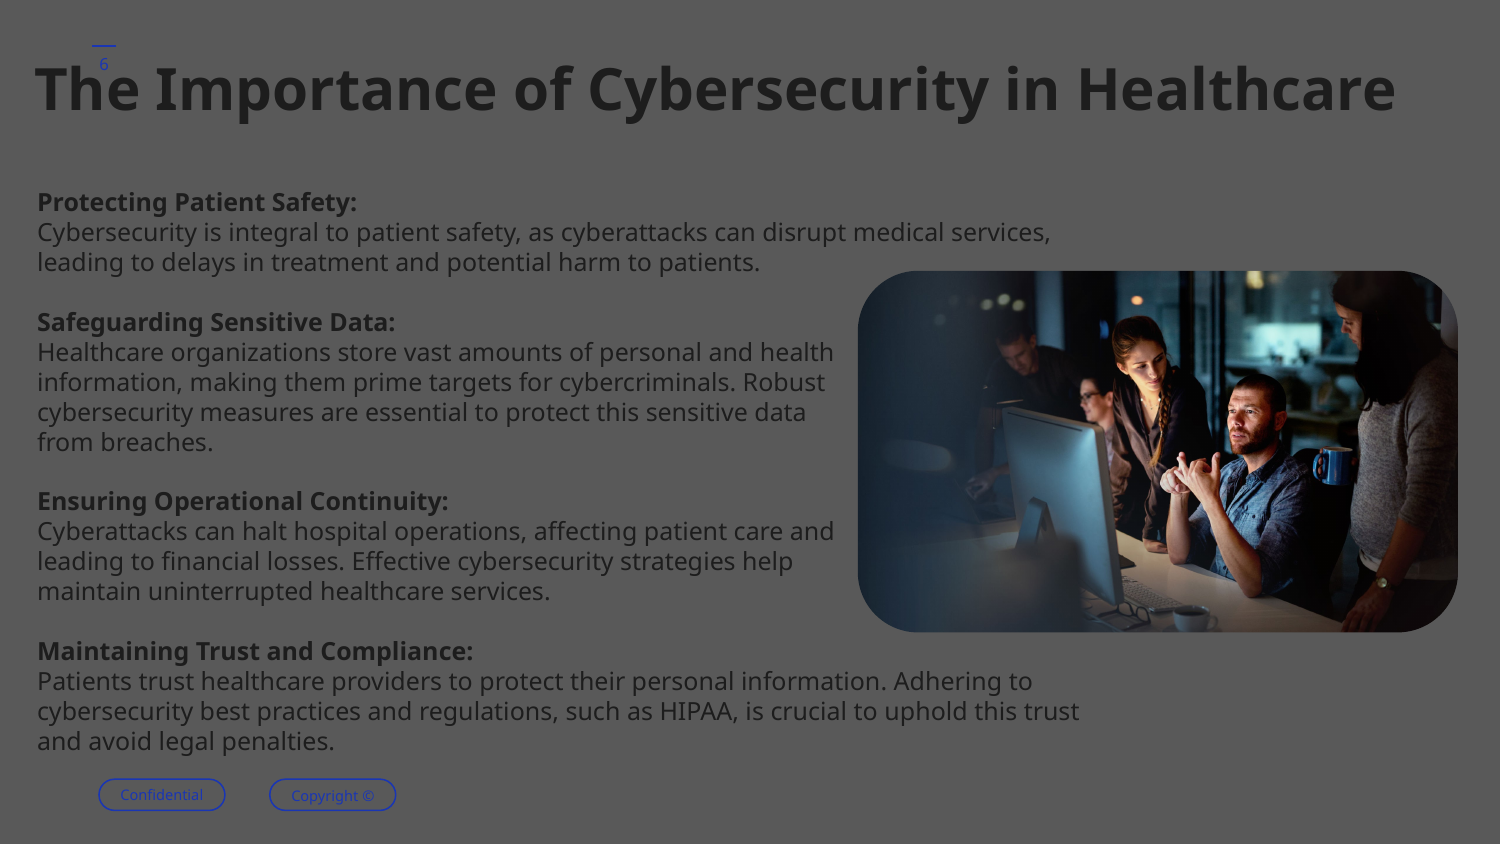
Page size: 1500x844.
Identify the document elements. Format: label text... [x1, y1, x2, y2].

slide_number ‹#› [69, 33, 140, 98]
picture [857, 270, 1459, 633]
title The Importance of Cybersecurity in Healthcare [19, 50, 1481, 135]
list Protecting Patient Safety: Cybersecurity is integral to patient safety, as cyberattacks can disrupt medical services, leading to delays in treatment and potential harm to patients. Safeguarding Sensitive Data: Healthcare organizations store vast amounts of personal and health information, making them prime targets for cybercriminals. Robust cybersecurity measures are essential to protect this sensitive data from breaches. Ensuring Operational Continuity: Cyberattacks can halt hospital operations, affecting patient care and leading to financial losses. Effective cybersecurity strategies help maintain uninterrupted healthcare services. Maintaining Trust and Compliance: Patients trust healthcare providers to protect their personal information. Adhering to cybersecurity best practices and regulations, such as HIPAA, is crucial to uphold this trust and avoid legal penalties. [22, 171, 1108, 750]
